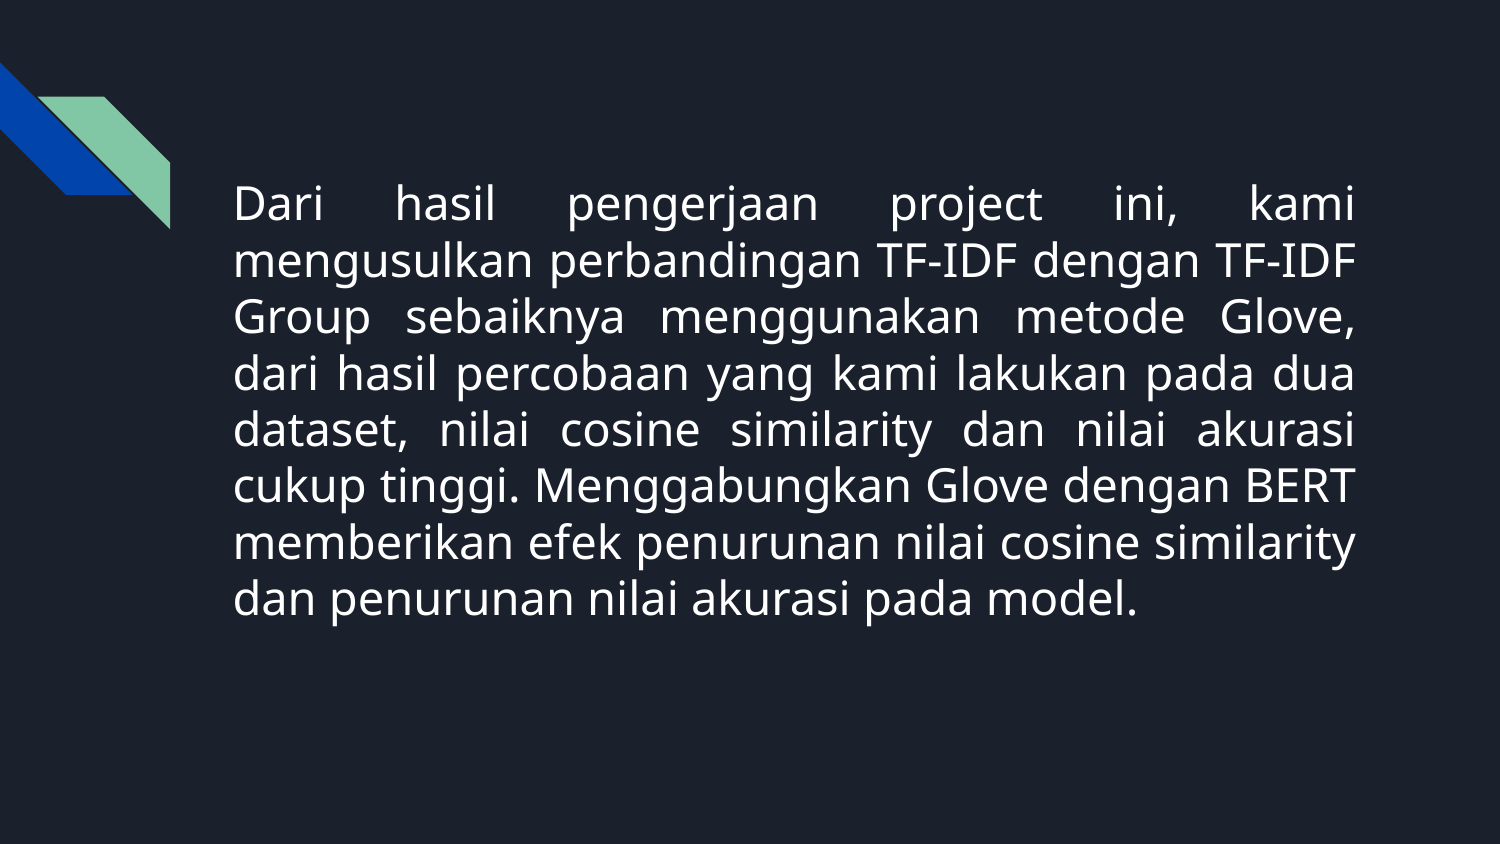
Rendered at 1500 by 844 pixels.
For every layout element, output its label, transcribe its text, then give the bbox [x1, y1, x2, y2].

title Dari hasil pengerjaan project ini, kami mengusulkan perbandingan TF-IDF dengan TF-IDF Group sebaiknya menggunakan metode Glove, dari hasil percobaan yang kami lakukan pada dua dataset, nilai cosine similarity dan nilai akurasi cukup tinggi. Menggabungkan Glove dengan BERT memberikan efek penurunan nilai cosine similarity dan penurunan nilai akurasi pada model. [217, 158, 1373, 685]
